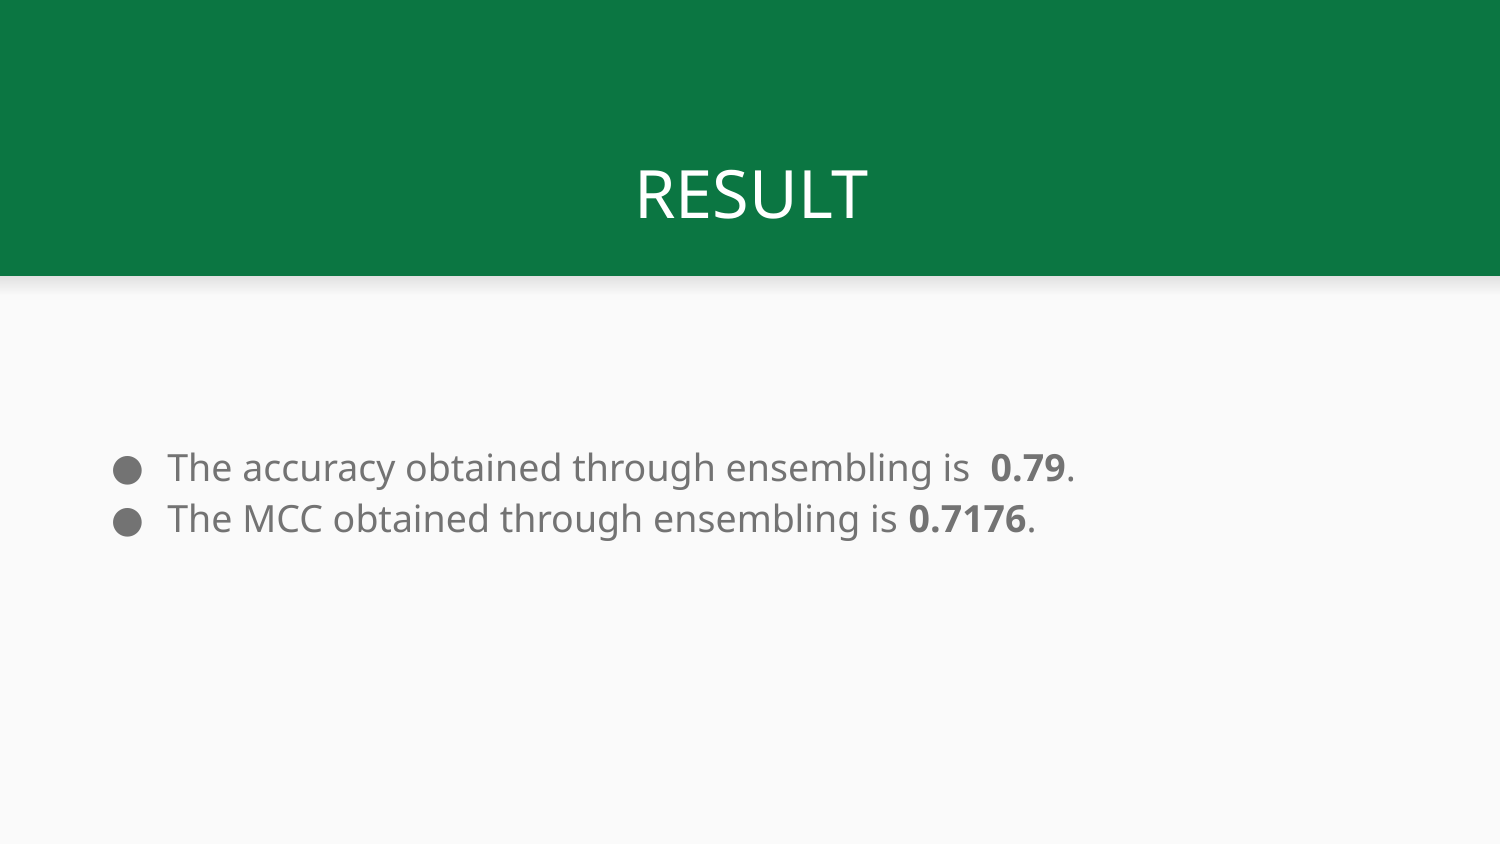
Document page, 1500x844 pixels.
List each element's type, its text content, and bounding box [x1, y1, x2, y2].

list The accuracy obtained through ensembling is 0.79. The MCC obtained through ensembling is 0.7176. [77, 421, 1427, 844]
title RESULT [77, 121, 1427, 248]
